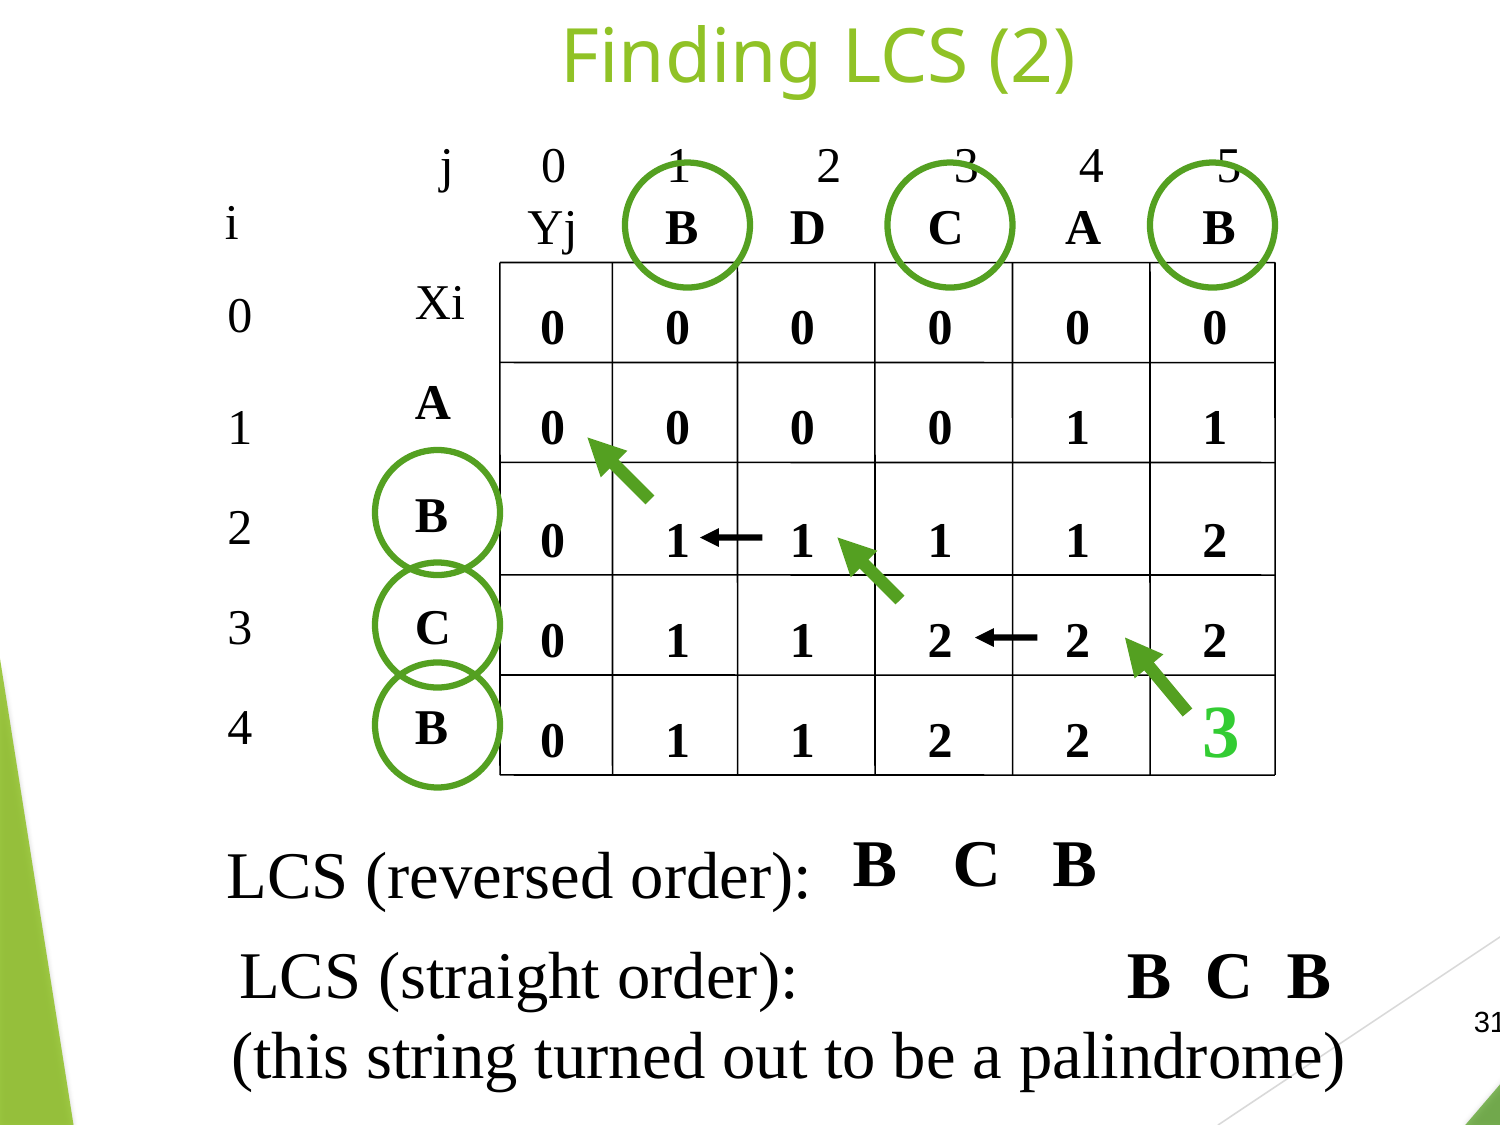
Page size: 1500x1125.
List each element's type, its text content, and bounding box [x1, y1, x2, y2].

text_box 1 [212, 387, 268, 463]
text_box 1 [775, 699, 830, 775]
text_box [887, 162, 1013, 288]
text_box 0 [775, 287, 830, 363]
text_box 0 [525, 699, 580, 775]
text_box i [210, 181, 254, 257]
text_box 4 [212, 687, 268, 763]
text_box 2 [912, 699, 968, 775]
text_box 0 [525, 599, 580, 675]
text_box [587, 437, 651, 501]
text_box 0 [525, 387, 580, 463]
text_box [375, 675, 501, 788]
text_box [375, 569, 501, 688]
text_box 2 [1187, 599, 1243, 675]
text_box Yj [512, 187, 593, 263]
text_box 1 [1187, 387, 1243, 463]
text_box 2 [1050, 699, 1105, 775]
slide_number 31 [1409, 991, 1500, 1051]
text_box 1 [650, 599, 705, 675]
text_box 1 [775, 599, 830, 675]
text_box C [937, 812, 1016, 908]
text_box 0 [525, 287, 580, 363]
title Finding LCS (2) [137, 0, 1500, 150]
text_box [375, 450, 501, 576]
text_box 0 [650, 287, 705, 363]
text_box 3 [1187, 675, 1255, 781]
text_box 2 [1187, 499, 1243, 575]
text_box 0 [912, 387, 968, 463]
text_box B [837, 812, 912, 908]
text_box [699, 531, 763, 544]
text_box 0 [775, 387, 830, 463]
text_box LCS (reversed order): [211, 824, 829, 920]
text_box 0 [1187, 287, 1243, 363]
text_box 2 [1050, 599, 1105, 675]
text_box 1 [650, 699, 705, 775]
text_box 1 [650, 499, 705, 575]
text_box 1 [775, 499, 830, 575]
text_box 2 [912, 599, 968, 675]
text_box [837, 537, 901, 601]
text_box [1149, 162, 1276, 288]
text_box Xi [400, 262, 480, 338]
text_box 1 [912, 499, 968, 575]
text_box 2 [212, 487, 268, 563]
text_box 1 [1050, 499, 1105, 575]
text_box 0 [212, 274, 268, 350]
text_box 0 [1050, 287, 1105, 363]
text_box 0 [912, 287, 968, 363]
text_box A [1050, 187, 1116, 263]
text_box j 0 1 2 3 4 5 [425, 124, 1269, 200]
text_box D [775, 187, 841, 263]
text_box [1125, 637, 1188, 713]
text_box [624, 162, 751, 288]
text_box A [400, 362, 466, 438]
text_box [975, 631, 1038, 644]
text_box B [1037, 812, 1112, 908]
text_box 3 [212, 587, 268, 663]
text_box 1 [1050, 387, 1105, 463]
text_box B C B (this string turned out to be a palindrome) [216, 924, 1363, 1100]
text_box 0 [650, 387, 705, 463]
text_box 0 [525, 499, 580, 575]
